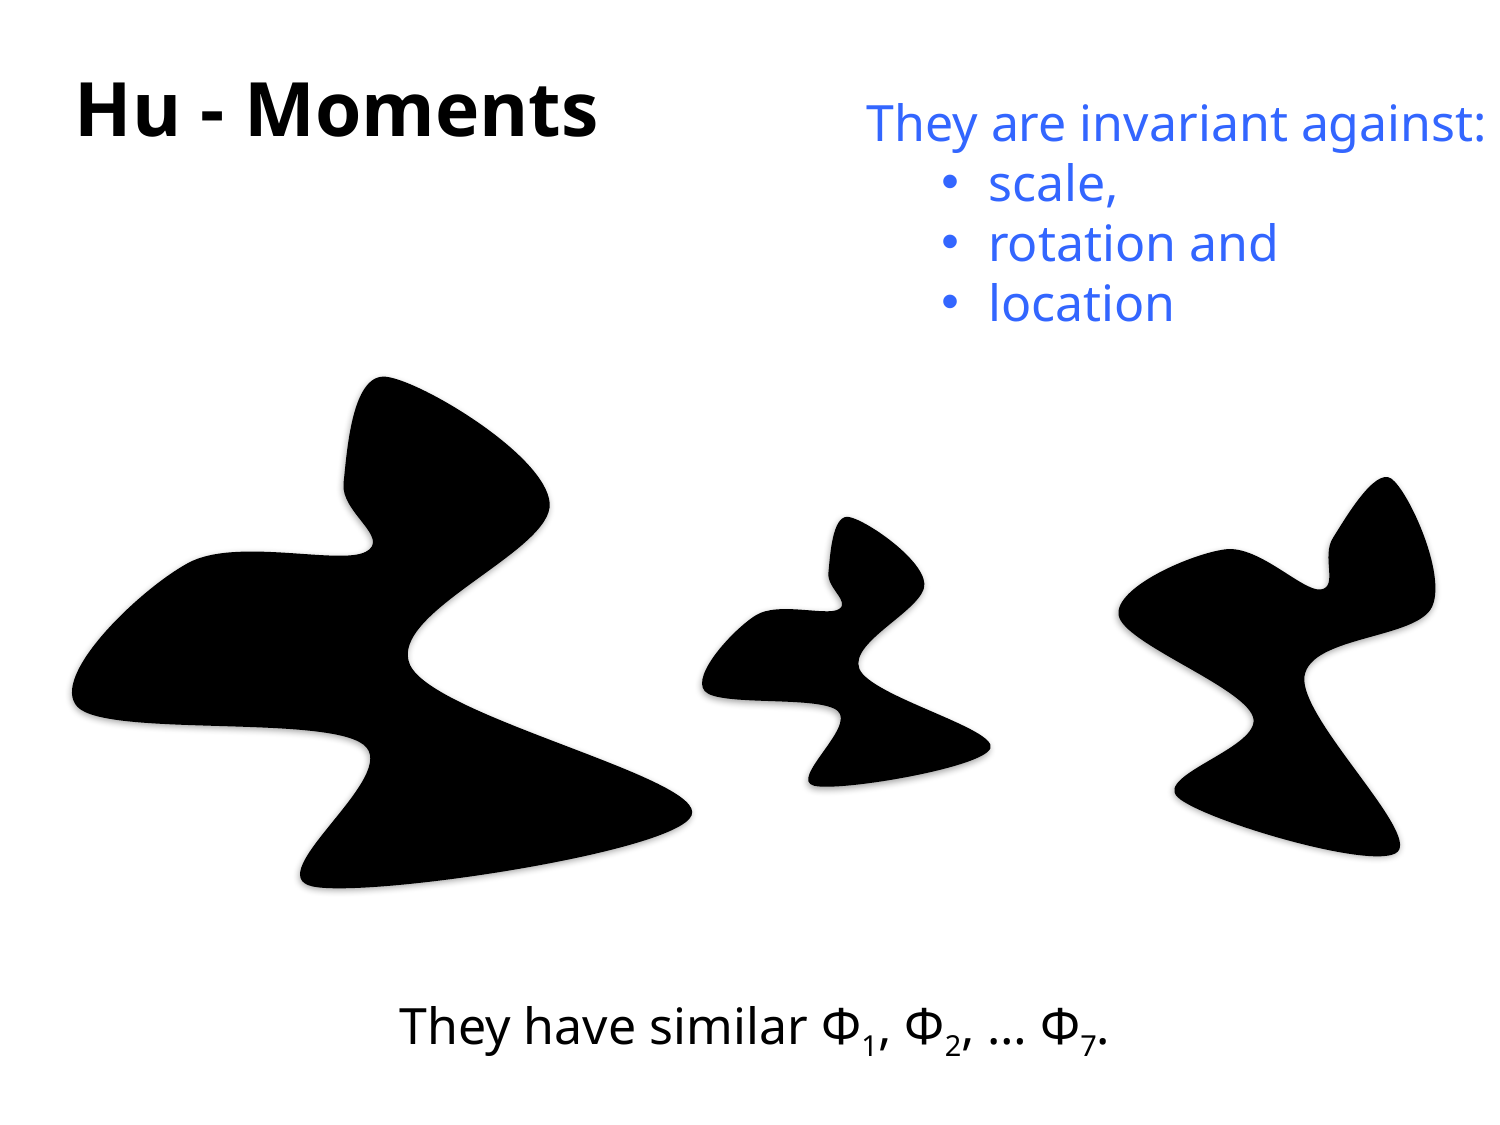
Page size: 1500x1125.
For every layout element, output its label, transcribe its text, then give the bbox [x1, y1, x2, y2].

text_box [1117, 476, 1437, 858]
text_box Hu - Moments [60, 54, 614, 159]
text_box They are invariant against: scale, rotation and location [851, 24, 1500, 399]
text_box [701, 516, 992, 788]
text_box [71, 375, 693, 890]
text_box They have similar Φ1, Φ2, … Φ7. [384, 926, 1139, 1070]
